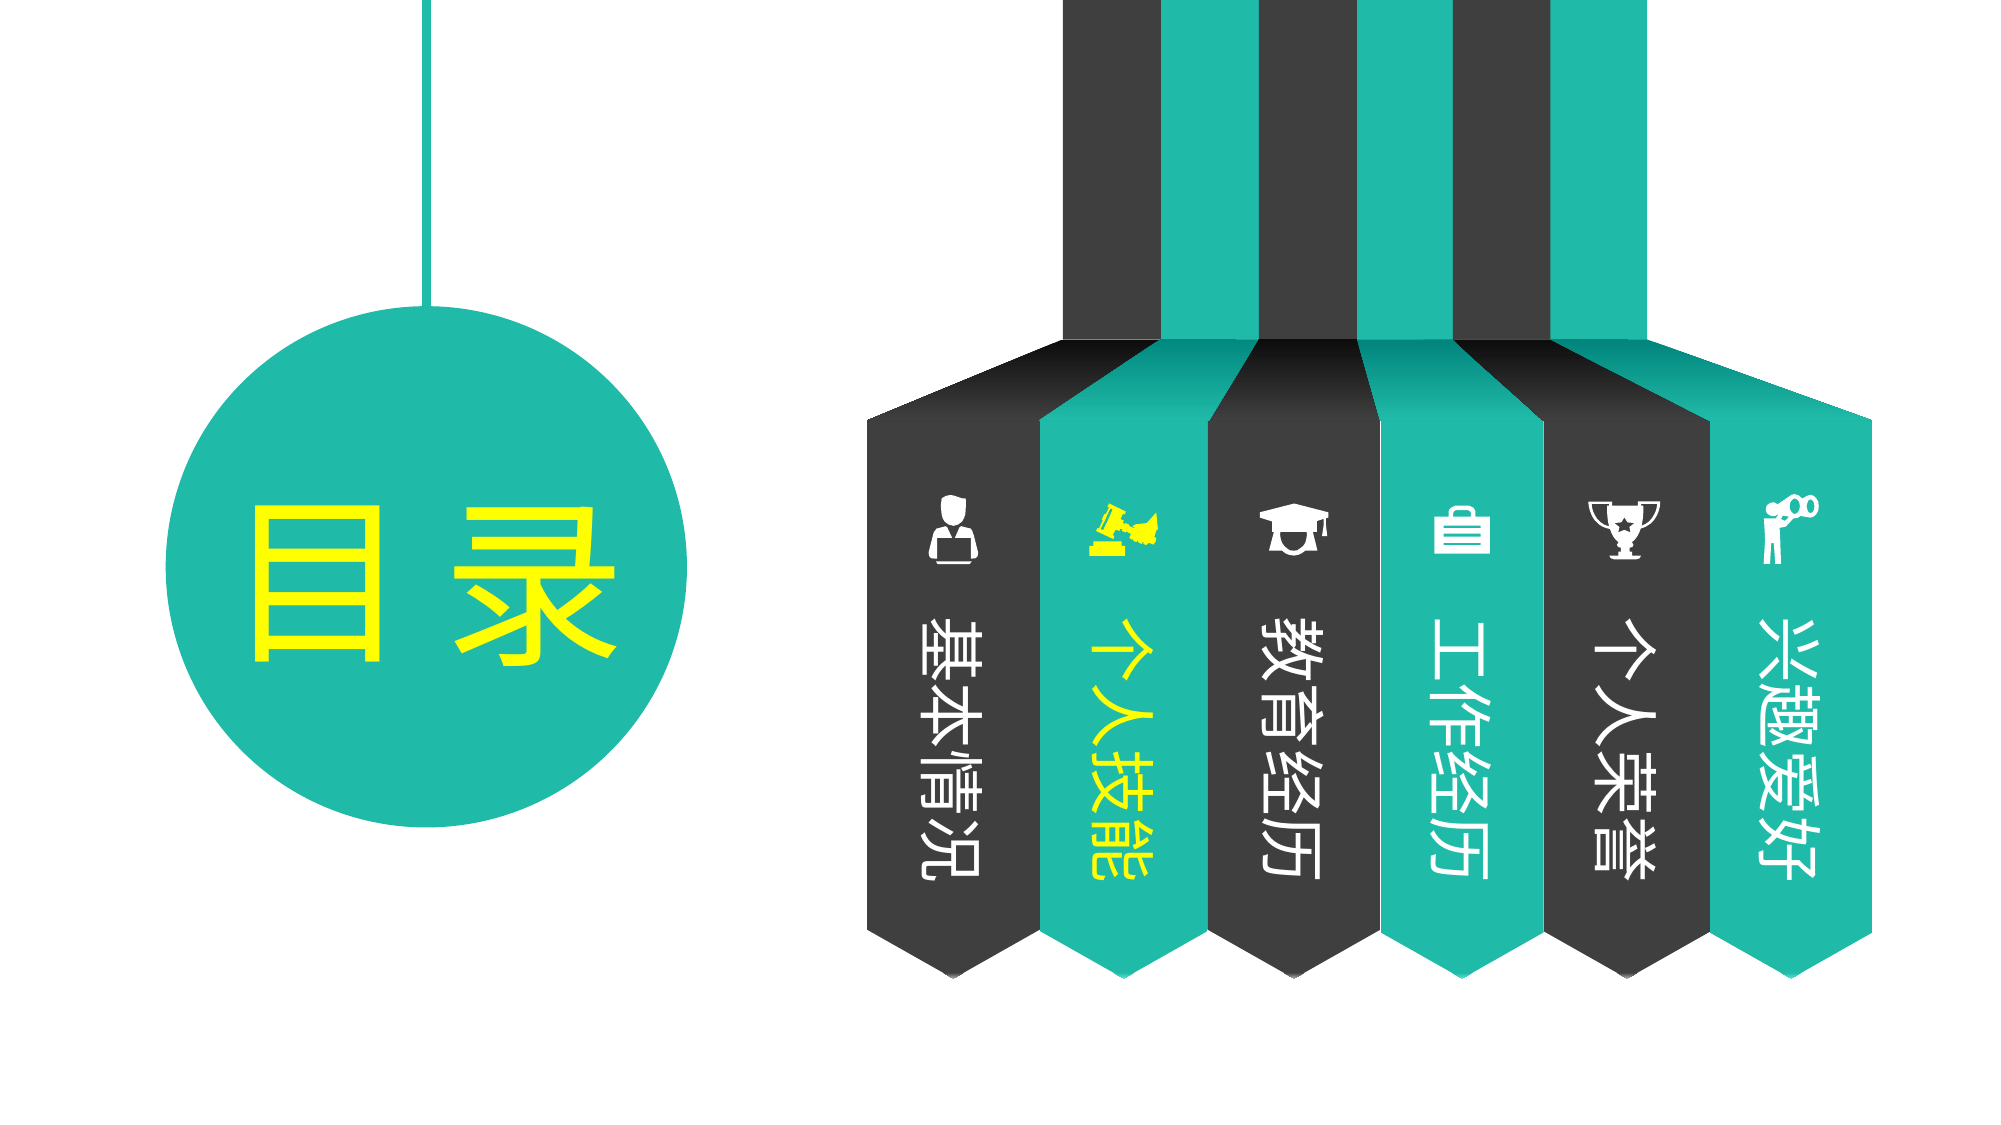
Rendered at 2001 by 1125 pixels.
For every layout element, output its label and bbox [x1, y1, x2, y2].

text_box [166, 0, 686, 827]
text_box [866, 0, 1873, 979]
